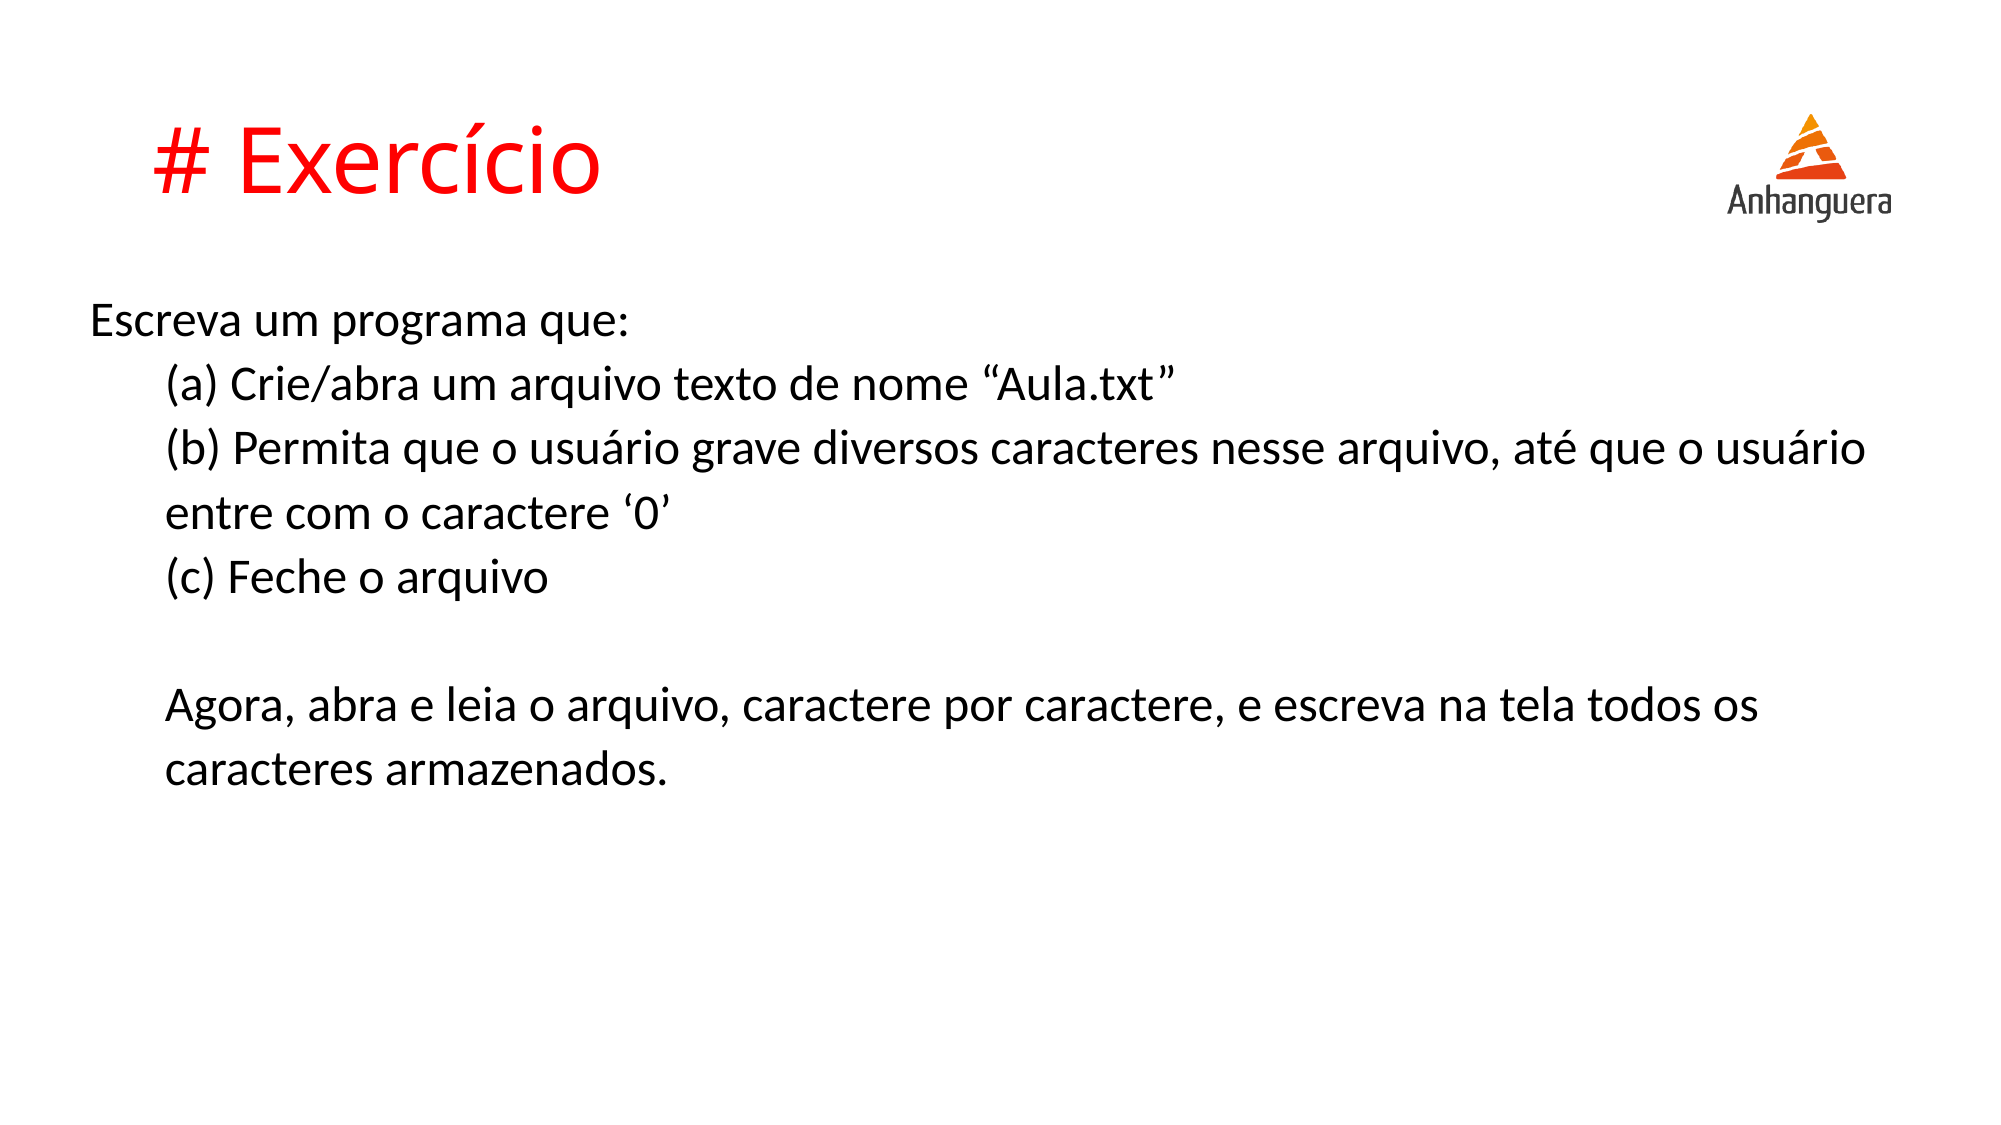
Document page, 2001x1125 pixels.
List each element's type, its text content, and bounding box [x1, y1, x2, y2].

text_box Escreva um programa que: (a) Crie/abra um arquivo texto de nome “Aula.txt” (b) Permita que o usuário grave diversos caracteres nesse arquivo, até que o usuário entre com o caractere ‘0’ (c) Feche o arquivo Agora, abra e leia o arquivo, caractere por caractere, e escreva na tela todos os caracteres armazenados. [74, 274, 1950, 804]
title # Exercício [150, 100, 1175, 274]
picture [1727, 114, 1891, 224]
